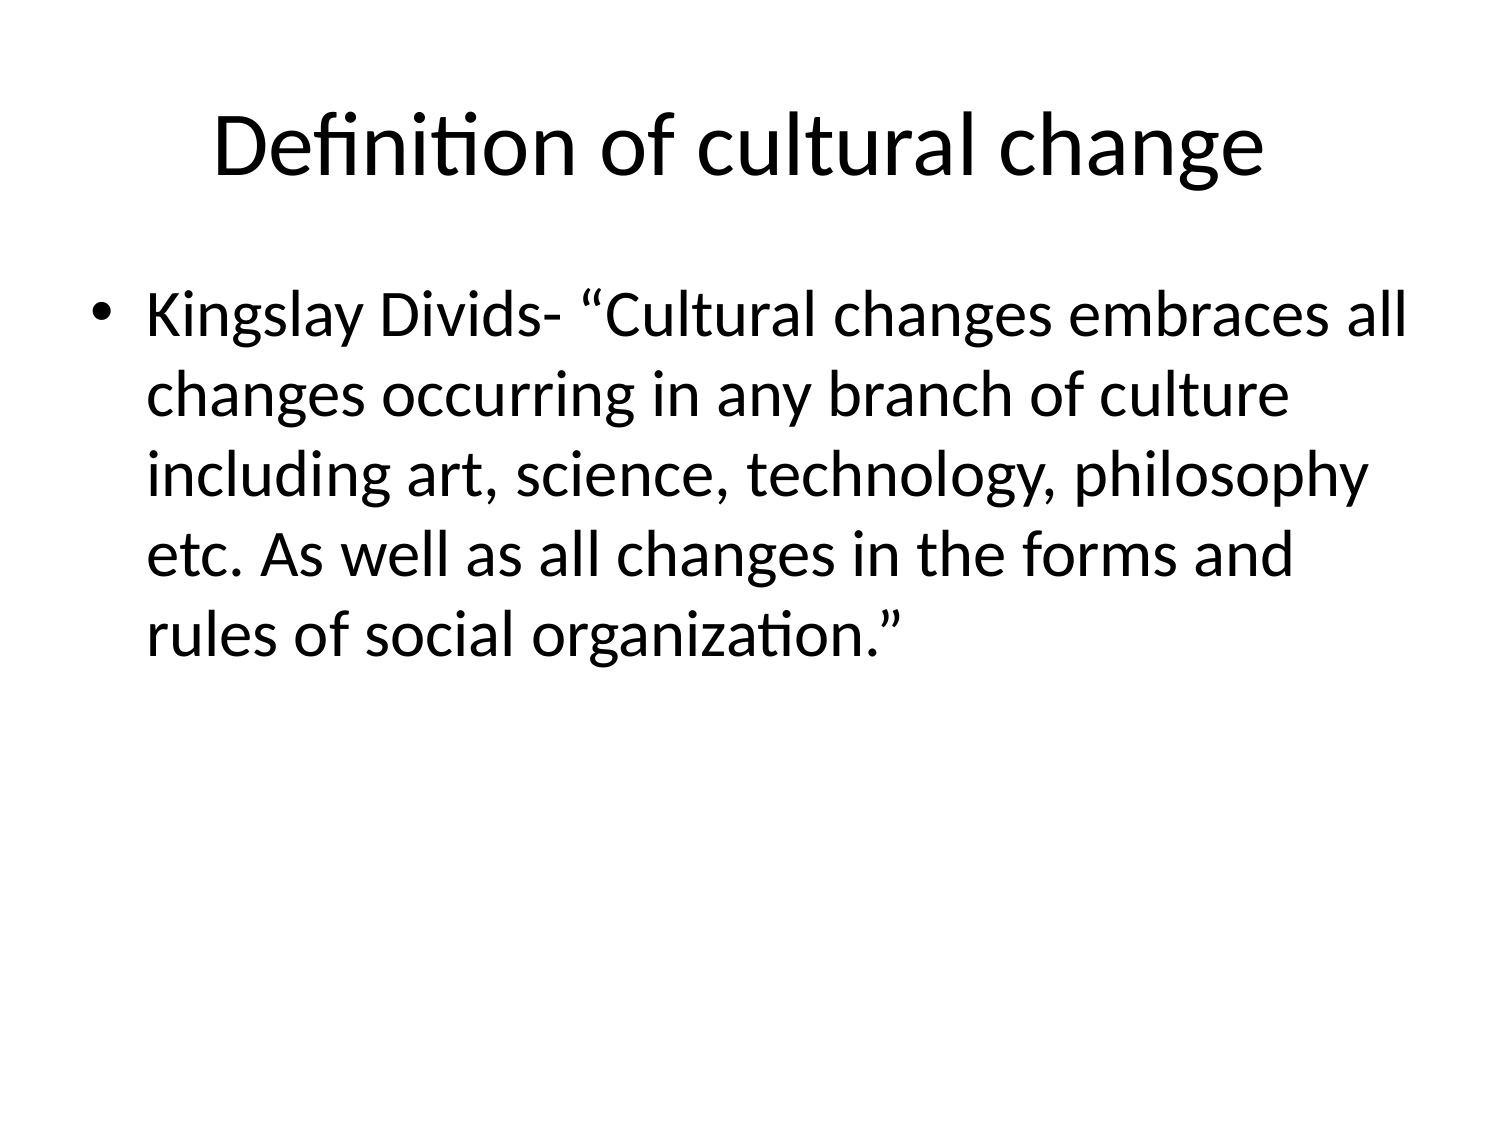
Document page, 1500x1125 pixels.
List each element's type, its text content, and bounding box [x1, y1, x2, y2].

list Kingslay Divids- “Cultural changes embraces all changes occurring in any branch of culture including art, science, technology, philosophy etc. As well as all changes in the forms and rules of social organization.” [75, 262, 1425, 1005]
title Definition of cultural change [75, 45, 1425, 233]
